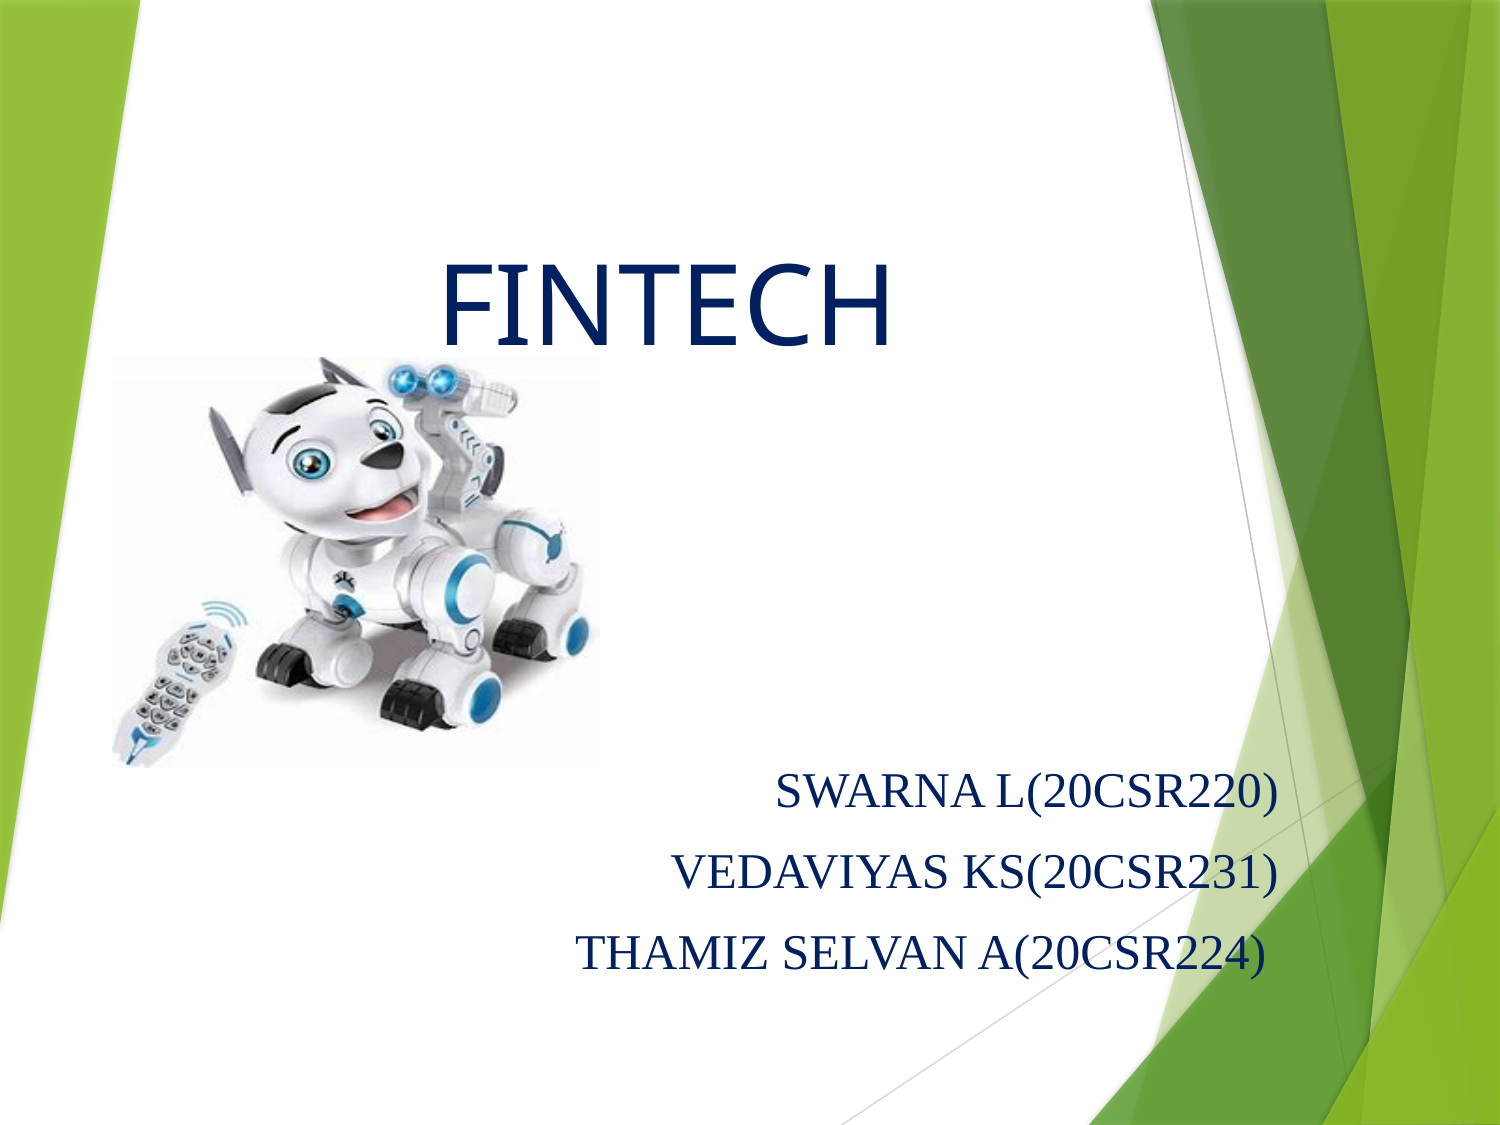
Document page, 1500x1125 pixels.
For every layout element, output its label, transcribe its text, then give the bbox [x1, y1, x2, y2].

picture [111, 357, 601, 768]
title FINTECH [75, 99, 913, 375]
subtitle SWARNA L(20CSR220) VEDAVIYAS KS(20CSR231) THAMIZ SELVAN A(20CSR224) [506, 750, 1294, 1050]
